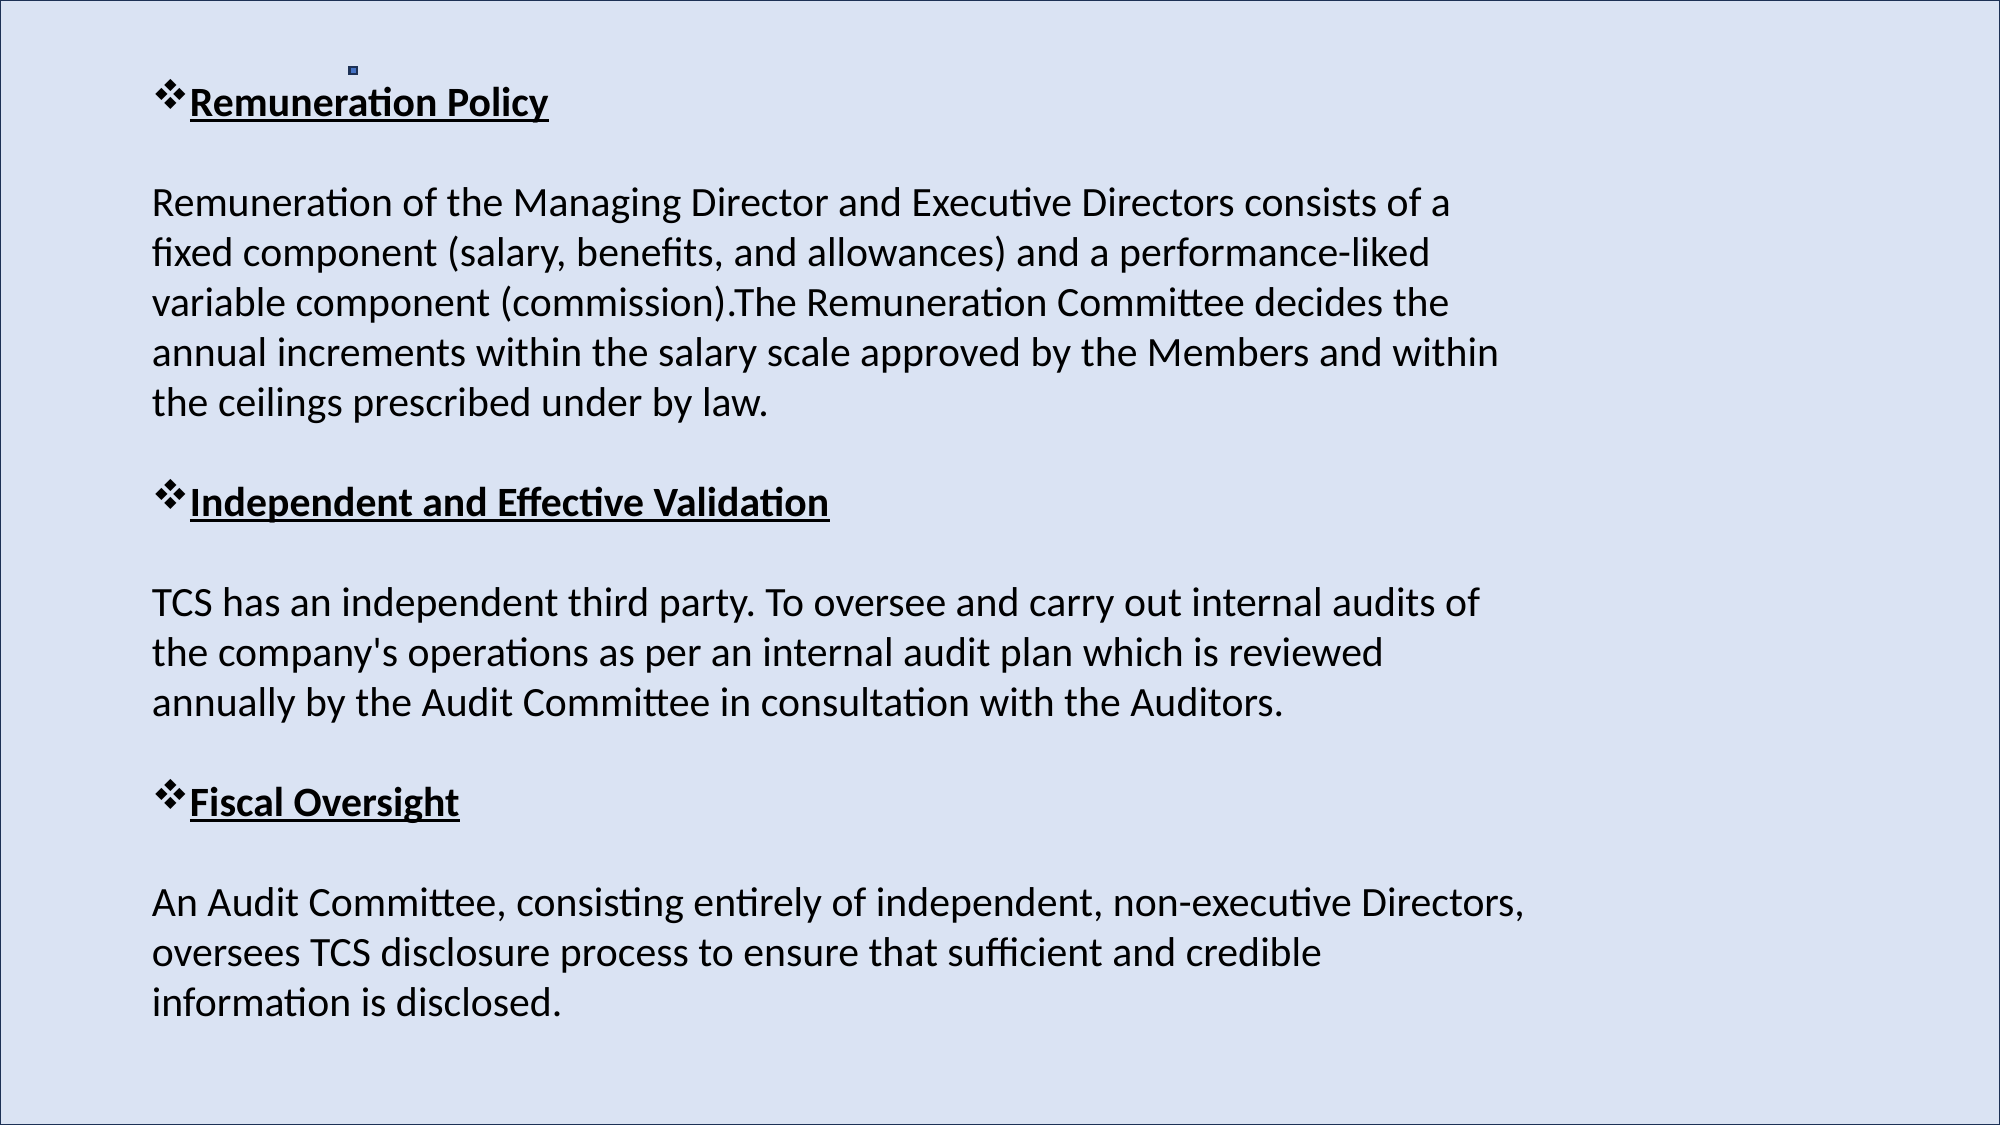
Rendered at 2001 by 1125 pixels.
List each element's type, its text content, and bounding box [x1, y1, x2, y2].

text_box Remuneration Policy Remuneration of the Managing Director and Executive Directors consists of a fixed component (salary, benefits, and allowances) and a performance-liked variable component (commission).The Remuneration Committee decides the annual increments within the salary scale approved by the Members and within the ceilings prescribed under by law. Independent and Effective Validation TCS has an independent third party. To oversee and carry out internal audits of the company's operations as per an internal audit plan which is reviewed annually by the Audit Committee in consultation with the Auditors. Fiscal Oversight An Audit Committee, consisting entirely of independent, non-executive Directors, oversees TCS disclosure process to ensure that sufficient and credible information is disclosed. [137, 66, 1543, 1033]
text_box [0, 0, 2000, 1125]
text_box [348, 66, 358, 75]
